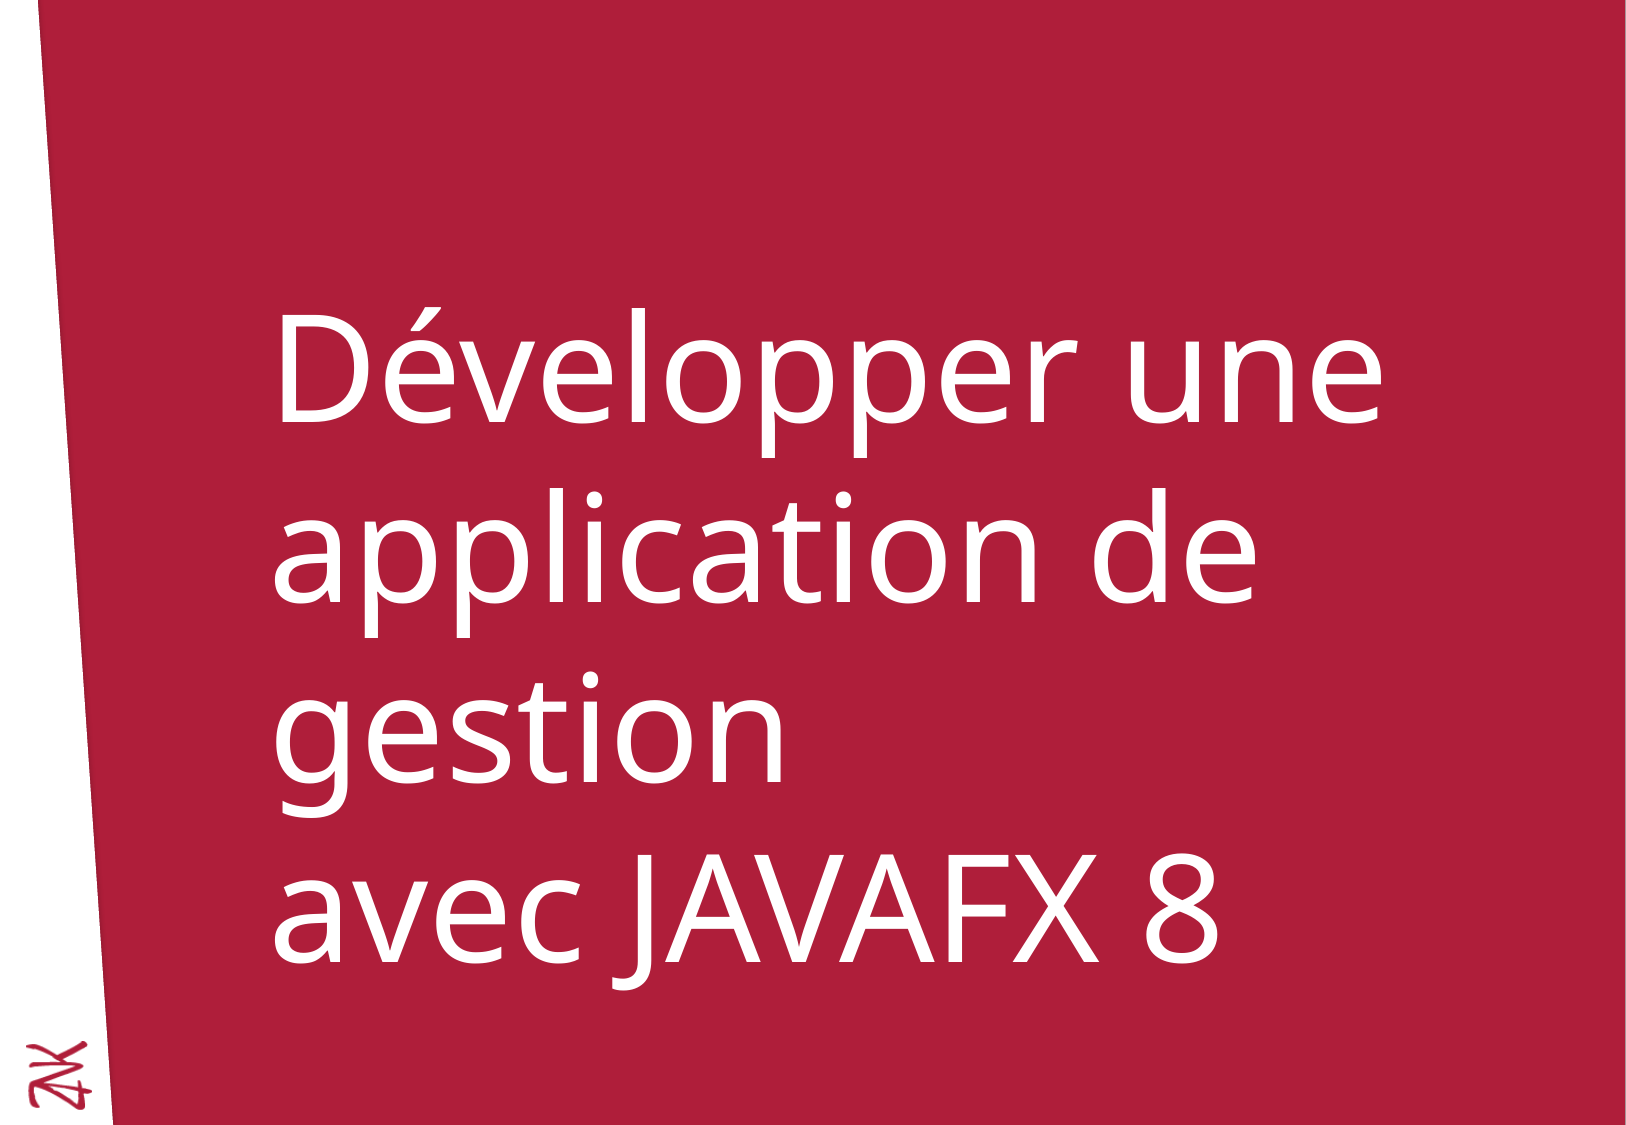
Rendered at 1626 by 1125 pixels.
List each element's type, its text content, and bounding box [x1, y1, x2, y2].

text_box Développer une application de gestion avec JAVAFX 8 [253, 265, 1490, 973]
picture [26, 1041, 92, 1111]
